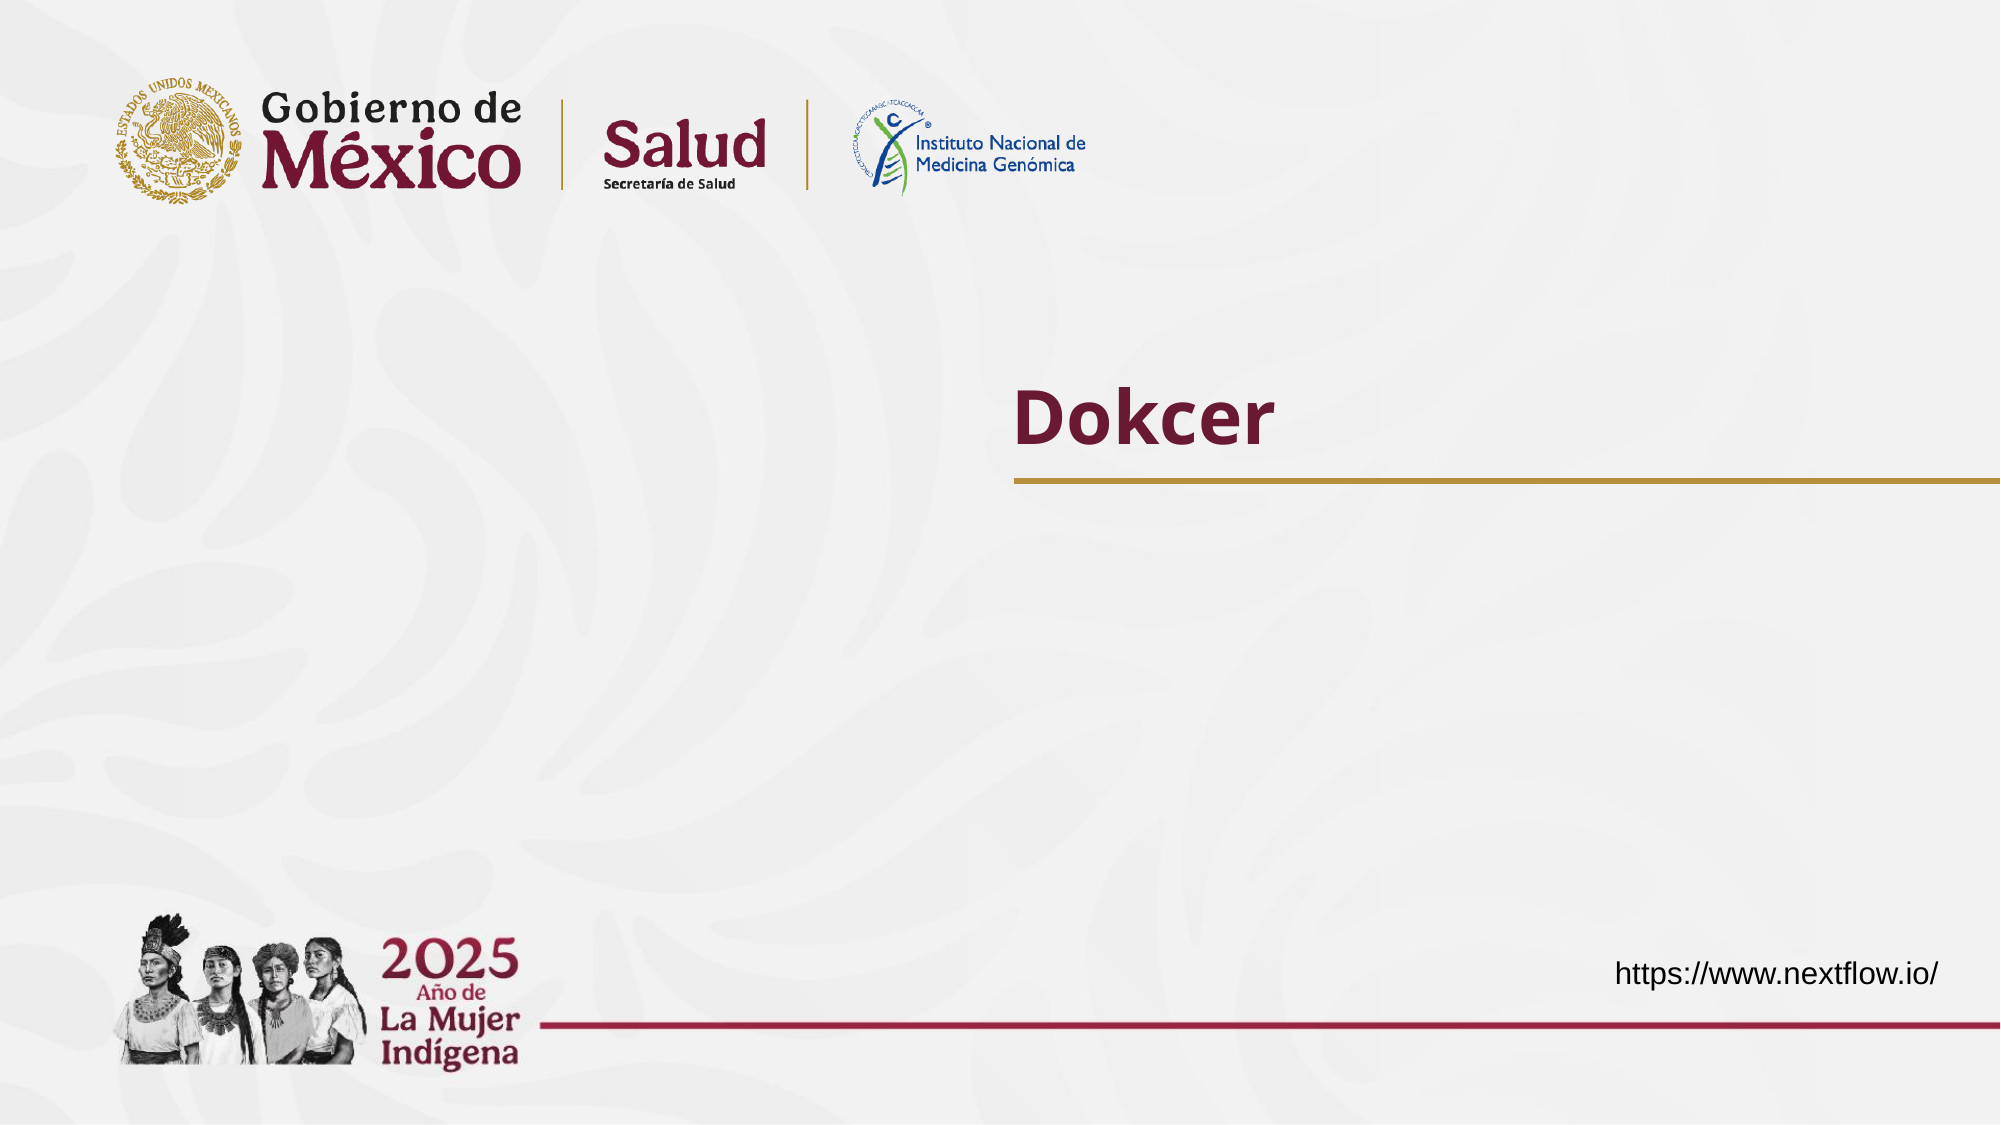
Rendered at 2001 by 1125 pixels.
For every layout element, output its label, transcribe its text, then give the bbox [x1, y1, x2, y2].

text_box https://www.nextflow.io/ [1599, 945, 1955, 998]
picture [0, 0, 2001, 1125]
title Dokcer [996, 128, 1935, 468]
